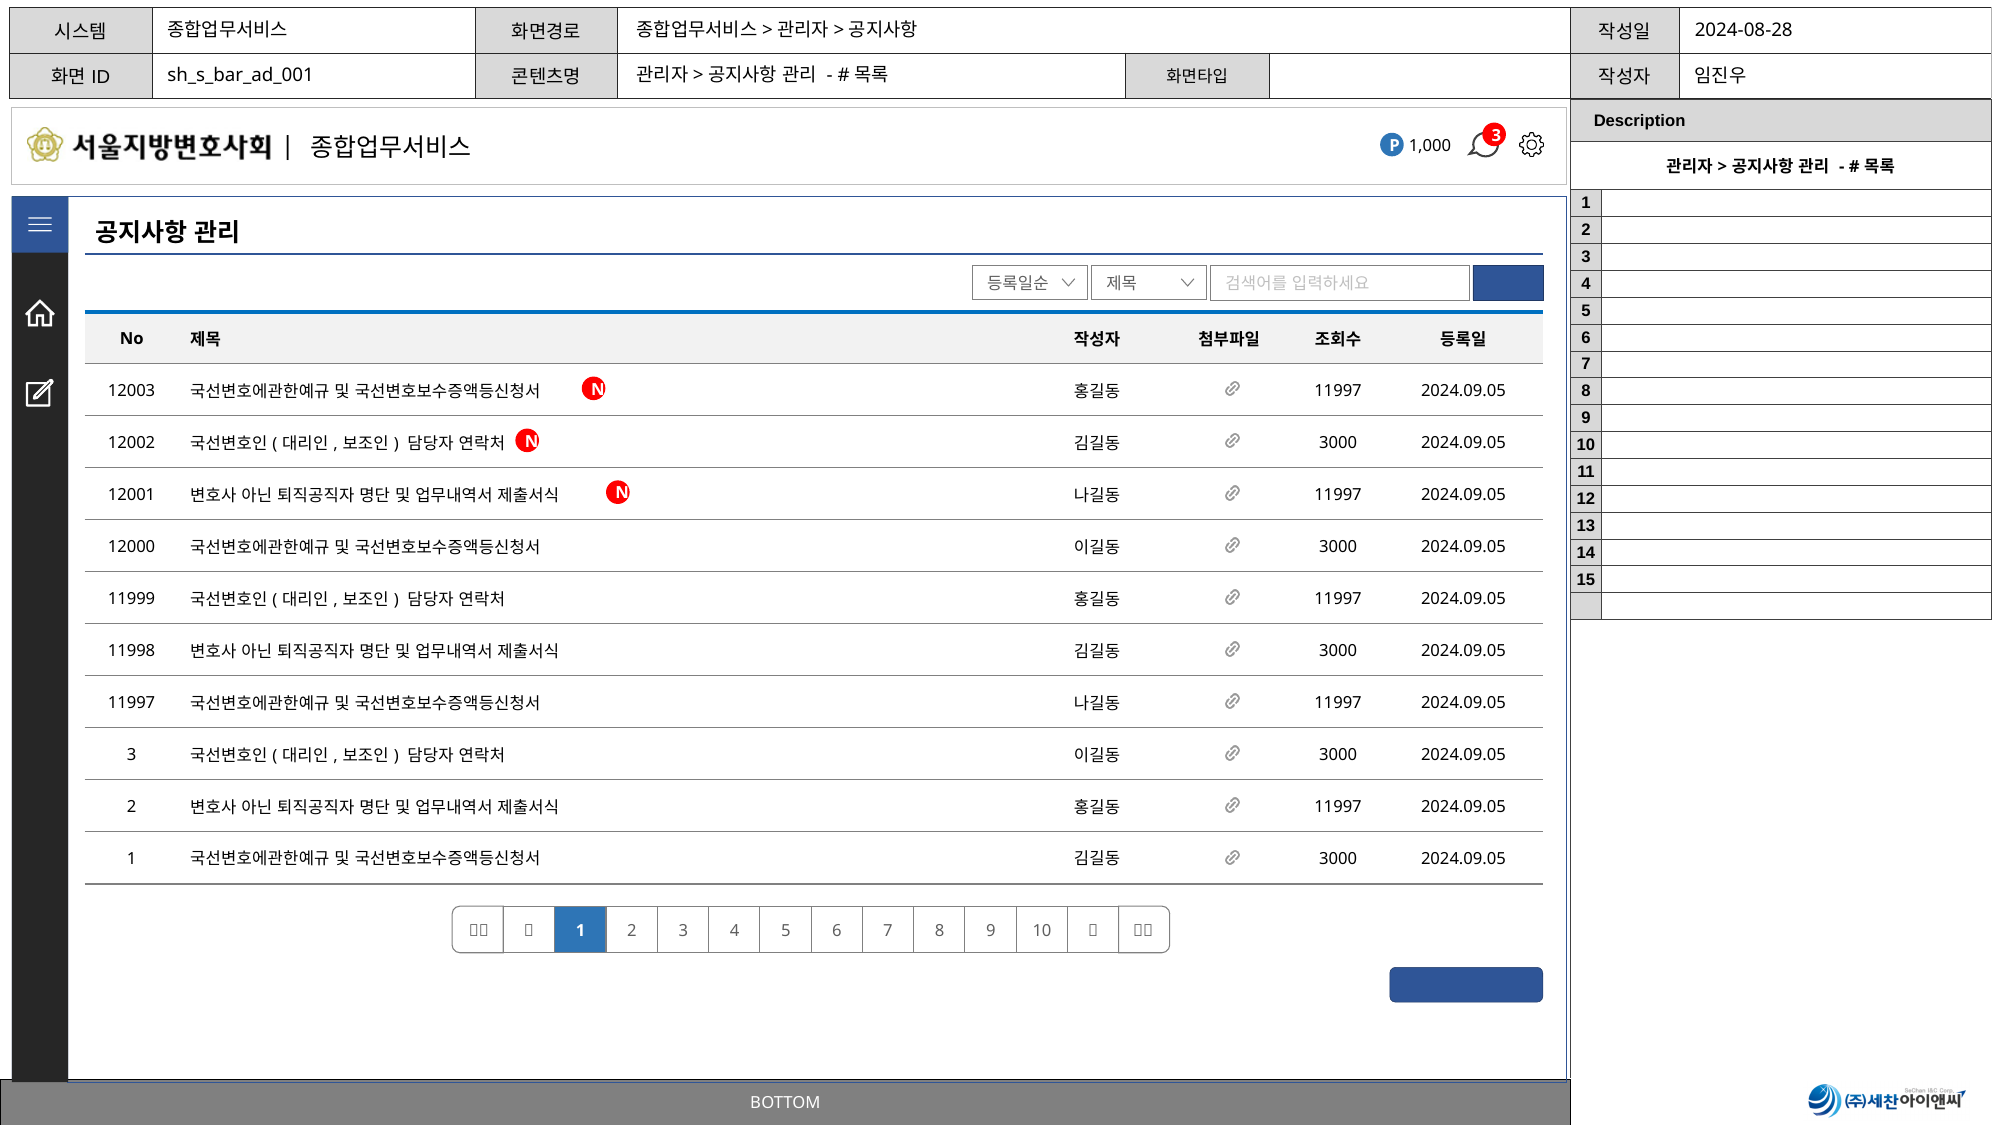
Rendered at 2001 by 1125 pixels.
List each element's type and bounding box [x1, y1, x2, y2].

table_cell [1602, 271, 1991, 297]
text_box [452, 906, 1170, 953]
picture [1803, 1081, 1970, 1121]
table_cell [85, 416, 1222, 467]
list [621, 10, 1563, 50]
table_cell [85, 468, 1222, 519]
list [152, 55, 472, 96]
table_header [85, 314, 1543, 363]
table_cell [1602, 486, 1991, 512]
table_cell [85, 572, 1222, 623]
table_cell [1571, 190, 1601, 216]
table_cell [1602, 244, 1991, 270]
table_cell [1571, 459, 1601, 485]
table_cell [1602, 459, 1991, 485]
table_cell [85, 676, 1222, 727]
table_cell [1571, 593, 1601, 619]
table_cell [85, 780, 1222, 831]
table_cell [1243, 728, 1543, 779]
text_box [514, 427, 541, 454]
table_cell [1602, 378, 1991, 404]
table_cell [1602, 405, 1991, 431]
text_box [1388, 966, 1544, 1004]
table_cell [1571, 432, 1601, 458]
table_header [1571, 100, 1991, 141]
table_cell [1571, 271, 1601, 297]
text_box [1210, 264, 1470, 301]
table_cell [1243, 624, 1543, 675]
text_box [972, 265, 1088, 300]
table_cell [1571, 352, 1601, 377]
table_cell [1602, 513, 1991, 539]
table_cell [1571, 298, 1601, 324]
table_cell [1243, 676, 1543, 727]
list [152, 10, 472, 50]
table_cell [1602, 540, 1991, 565]
text_box [604, 479, 631, 506]
table_cell [1602, 190, 1991, 216]
picture [27, 127, 271, 162]
table_cell [1571, 405, 1601, 431]
table_cell [1243, 780, 1543, 831]
text_box [1472, 264, 1544, 301]
table_cell [85, 624, 1222, 675]
table_cell [1243, 572, 1543, 623]
table_cell [85, 832, 1543, 883]
table_cell [1571, 486, 1601, 512]
list [621, 55, 1114, 96]
table_cell [1602, 352, 1991, 377]
table_cell [1602, 325, 1991, 351]
table_cell [1243, 520, 1543, 571]
table_cell [1571, 566, 1601, 592]
table_cell [1571, 378, 1601, 404]
table_cell [1243, 468, 1543, 519]
table_cell [1602, 566, 1991, 592]
table_cell [1602, 298, 1991, 324]
text_box [580, 375, 607, 402]
table_cell [85, 364, 1543, 415]
table_cell [1243, 416, 1543, 467]
table_cell [1571, 142, 1991, 189]
table_cell [1602, 593, 1991, 619]
text_box [1091, 265, 1207, 300]
table_cell [1571, 513, 1601, 539]
table_cell [1602, 217, 1991, 243]
picture [1519, 132, 1544, 157]
table_cell [1571, 217, 1601, 243]
table_cell [1571, 325, 1601, 351]
table_cell [1571, 540, 1601, 565]
text_box [72, 208, 1543, 255]
table_cell [85, 520, 1222, 571]
table_cell [85, 728, 1222, 779]
text_box [1222, 376, 1243, 868]
text_box [11, 196, 69, 1083]
table_cell [1602, 432, 1991, 458]
table_cell [1571, 244, 1601, 270]
